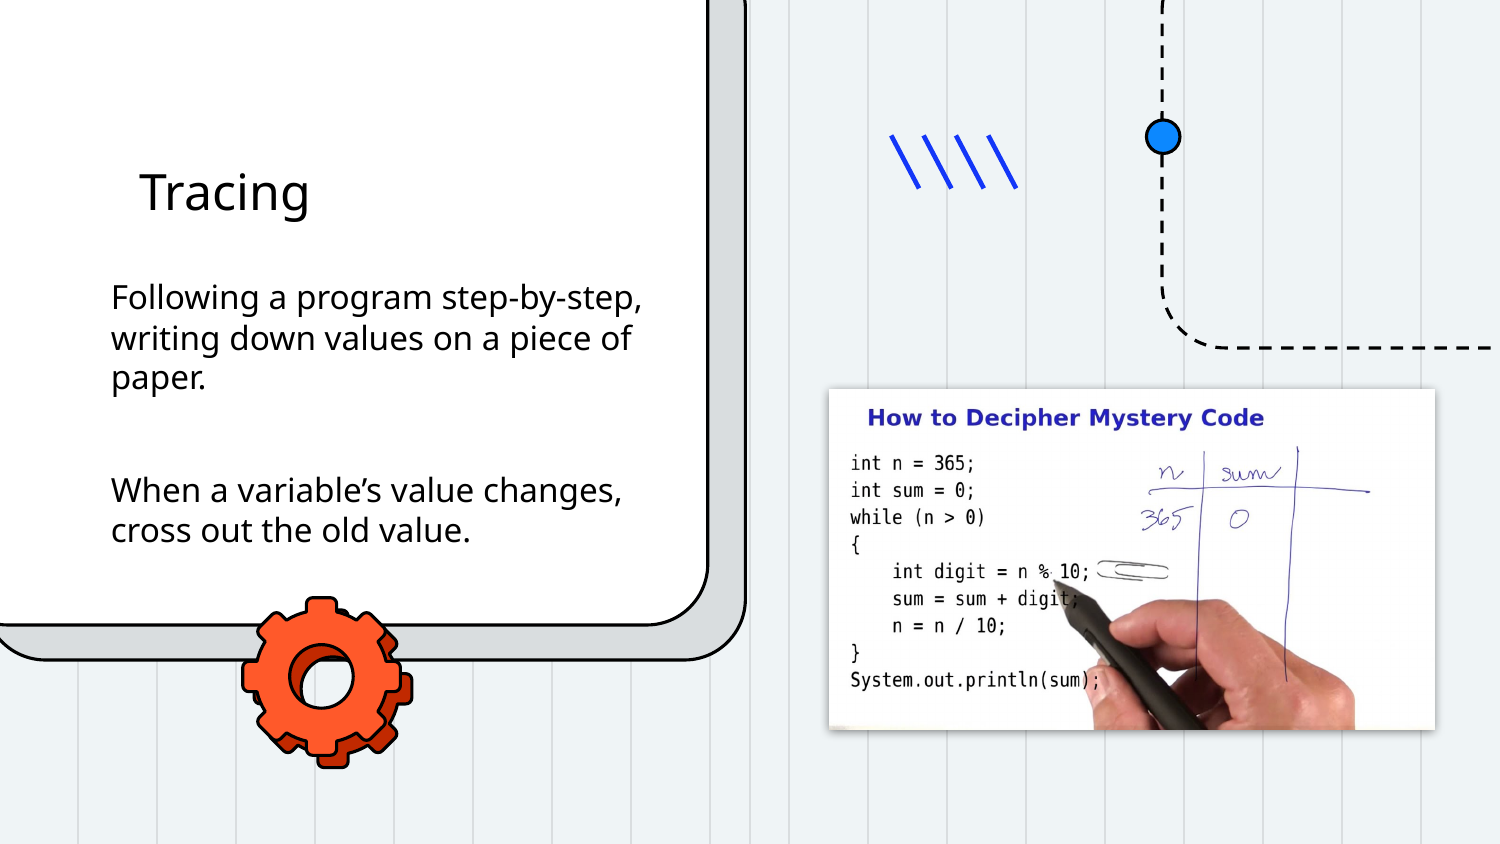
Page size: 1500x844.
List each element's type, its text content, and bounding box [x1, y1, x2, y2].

picture [829, 388, 1436, 730]
subtitle Following a program step-by-step, writing down values on a piece of paper. When a variable’s value changes, cross out the old value. [95, 261, 680, 603]
title Tracing [124, 88, 561, 236]
